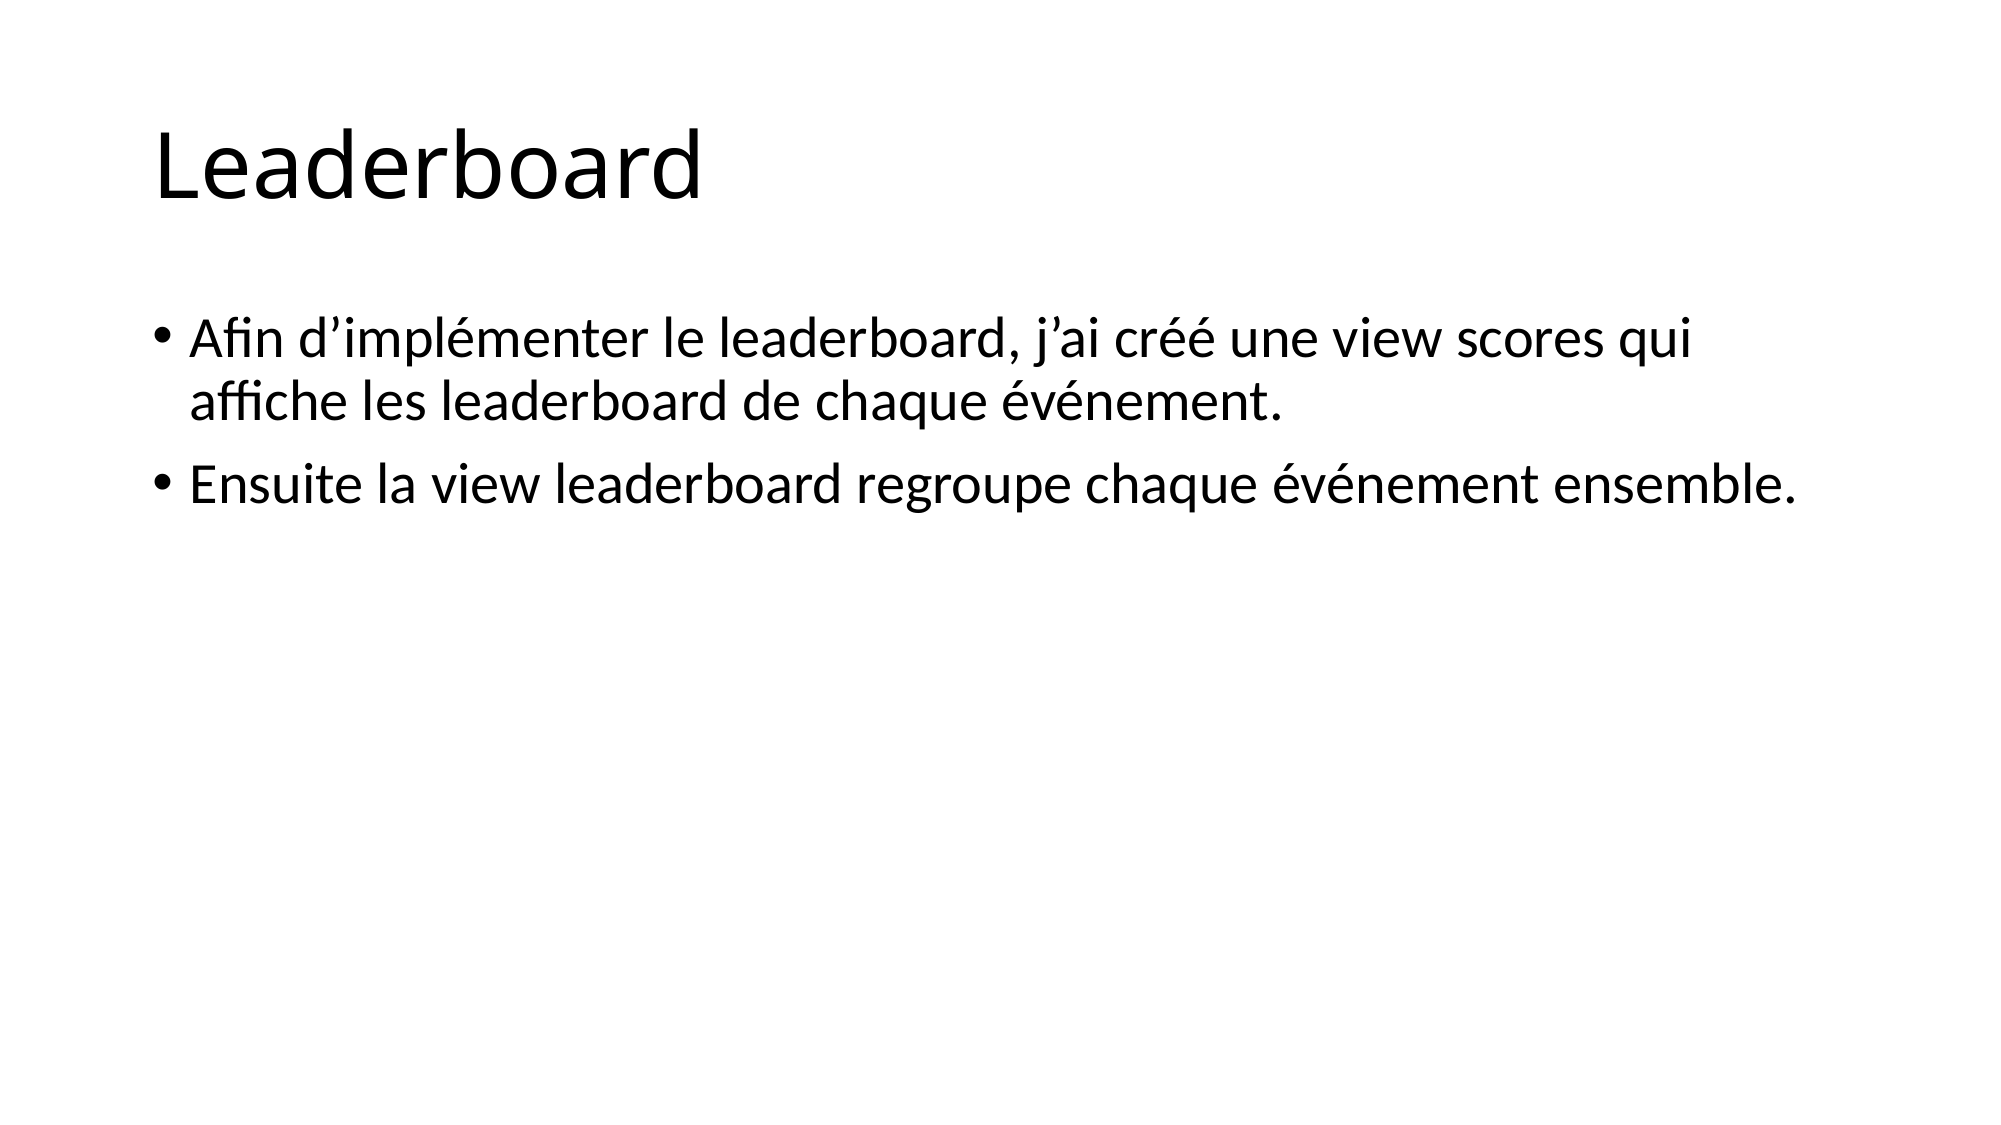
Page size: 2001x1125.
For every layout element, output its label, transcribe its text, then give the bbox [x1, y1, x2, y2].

title Leaderboard [137, 59, 1863, 278]
list Afin d’implémenter le leaderboard, j’ai créé une view scores qui affiche les leaderboard de chaque événement. Ensuite la view leaderboard regroupe chaque événement ensemble. [137, 299, 1863, 1014]
